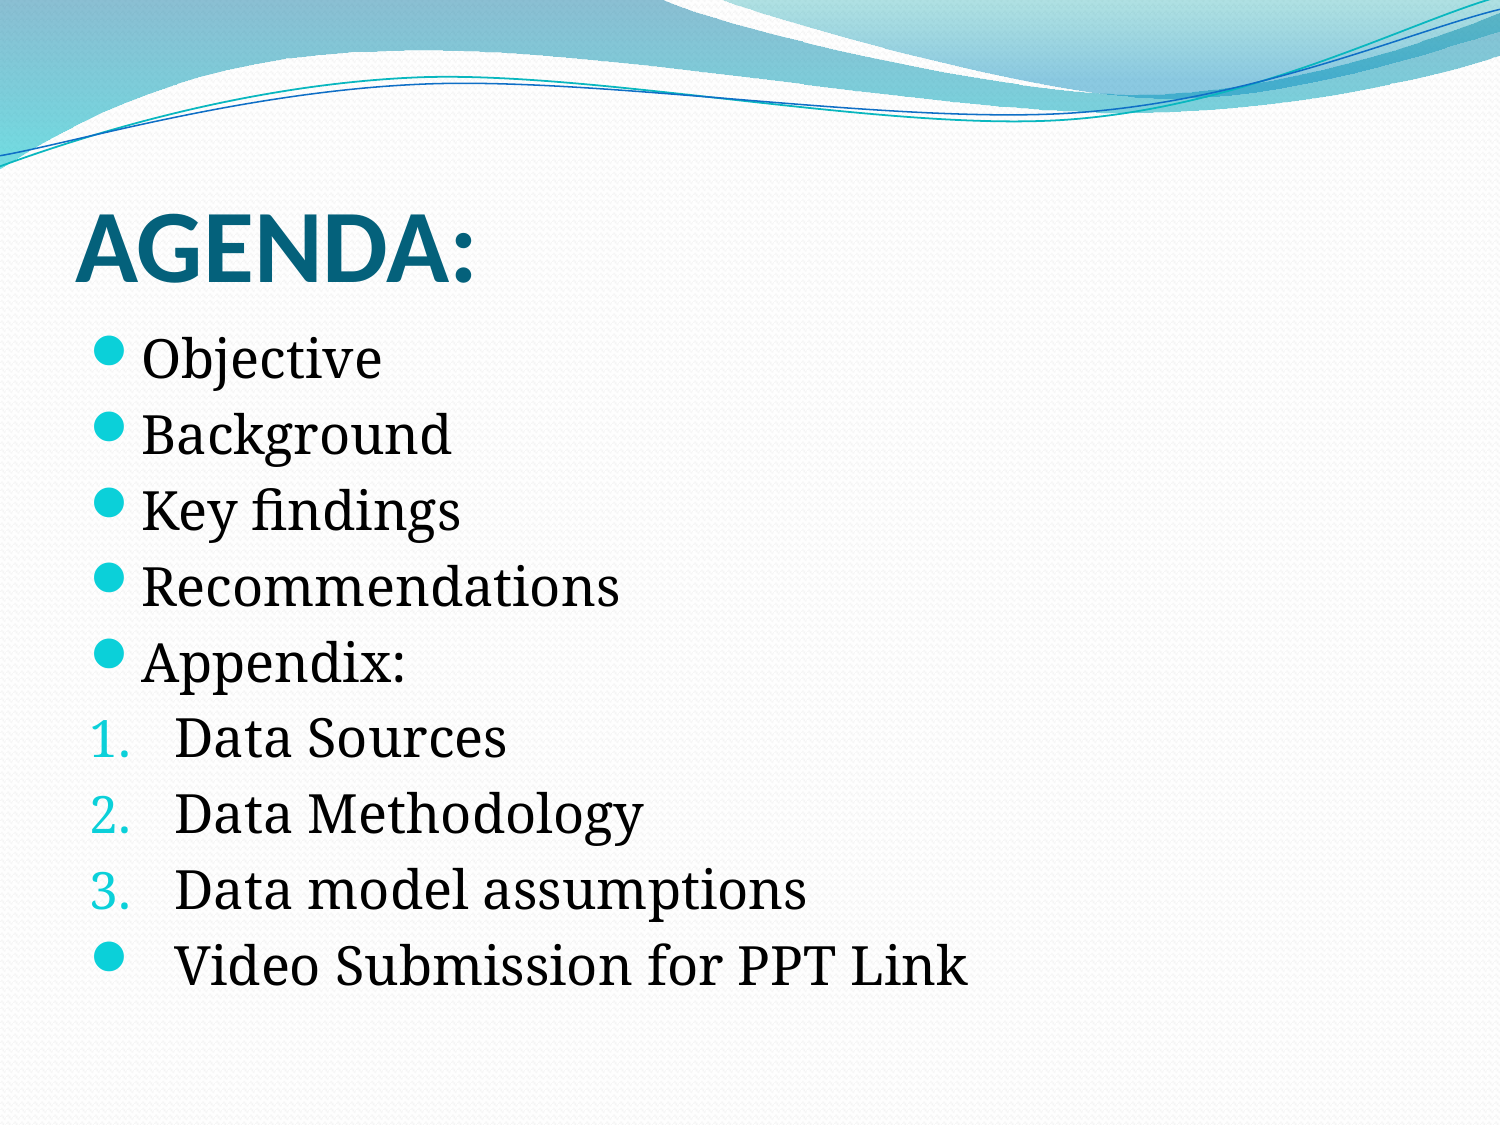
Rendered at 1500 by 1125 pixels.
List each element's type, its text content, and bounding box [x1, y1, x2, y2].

list Objective Background Key findings Recommendations Appendix: Data Sources Data Methodology Data model assumptions Video Submission for PPT Link [75, 317, 1425, 1038]
title AGENDA: [75, 115, 1425, 303]
